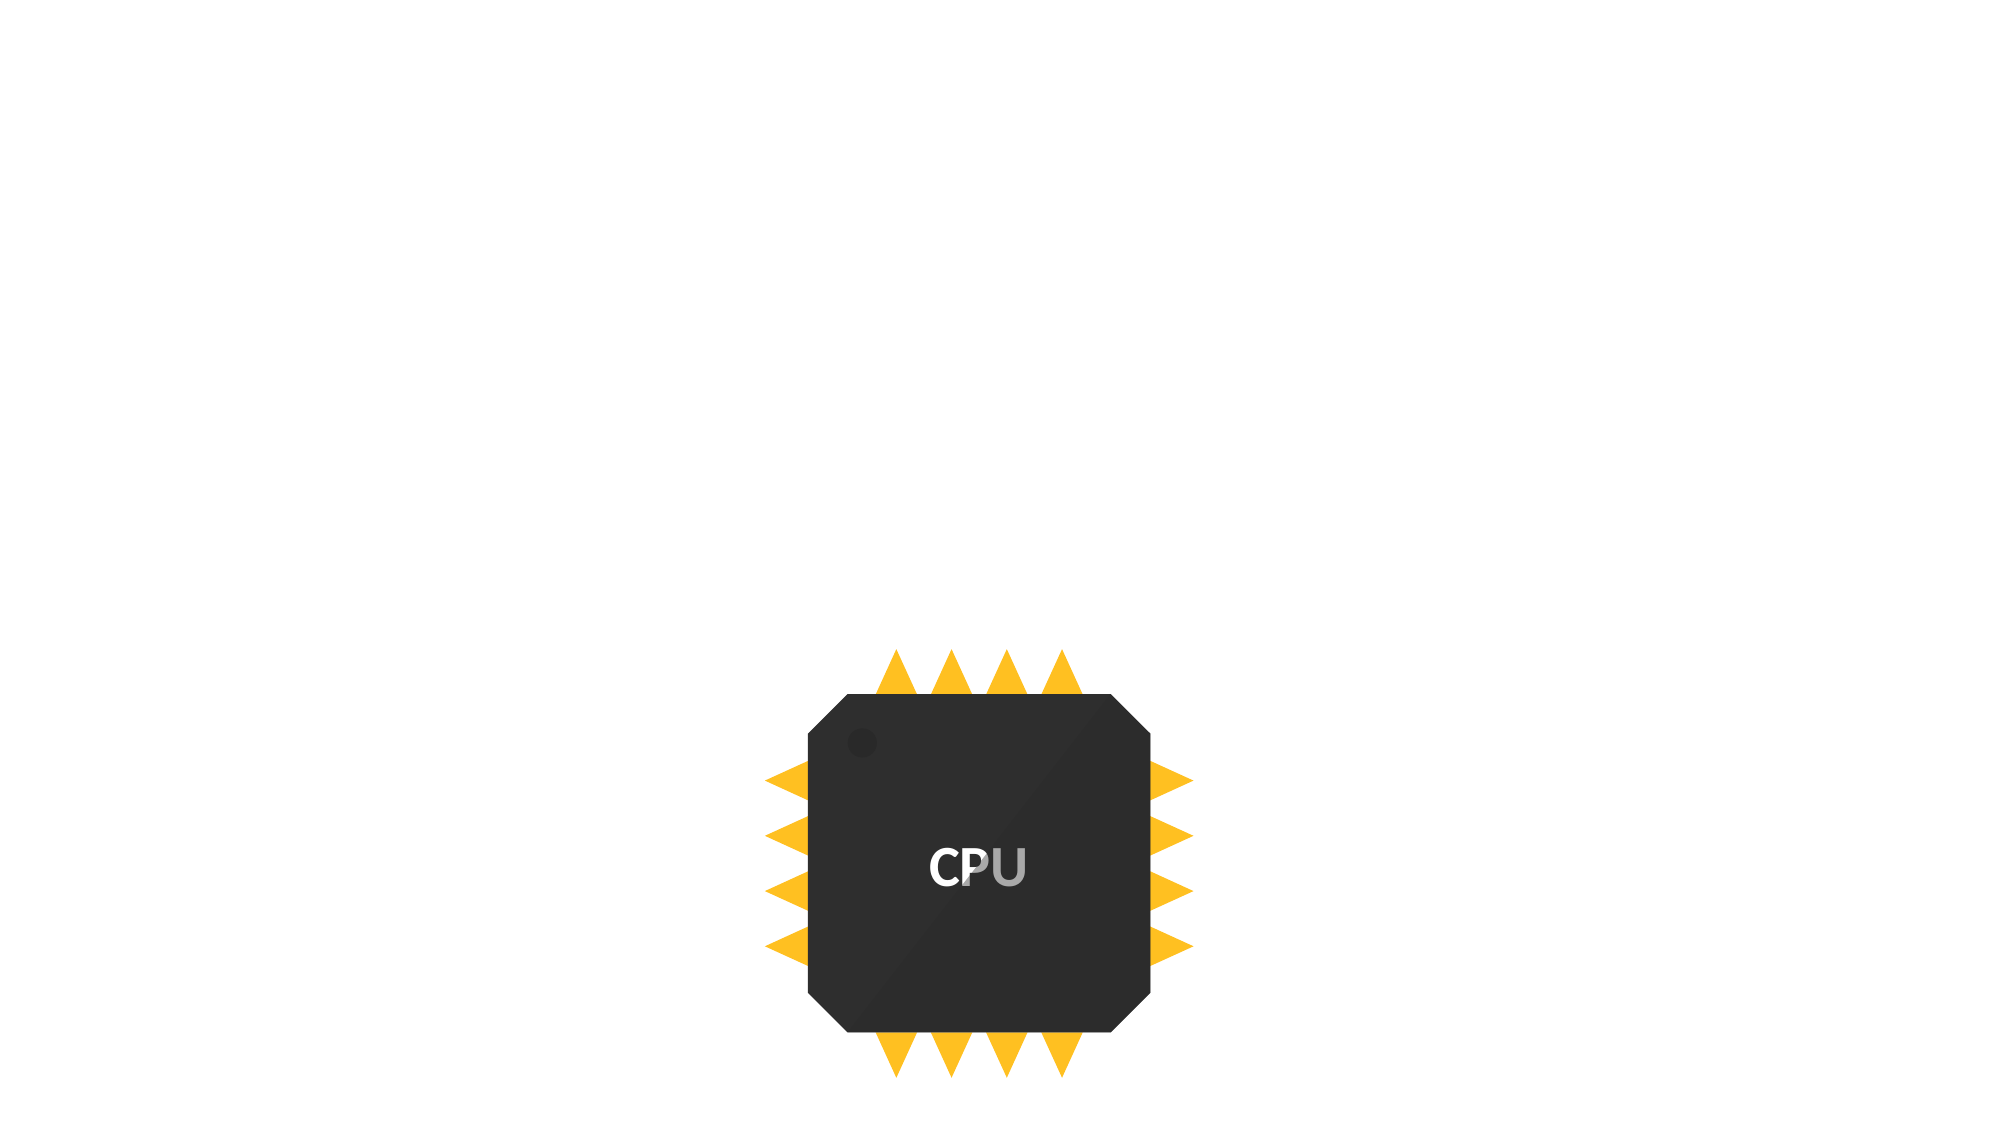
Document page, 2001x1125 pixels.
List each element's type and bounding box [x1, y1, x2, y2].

text_box [764, 649, 1194, 1078]
